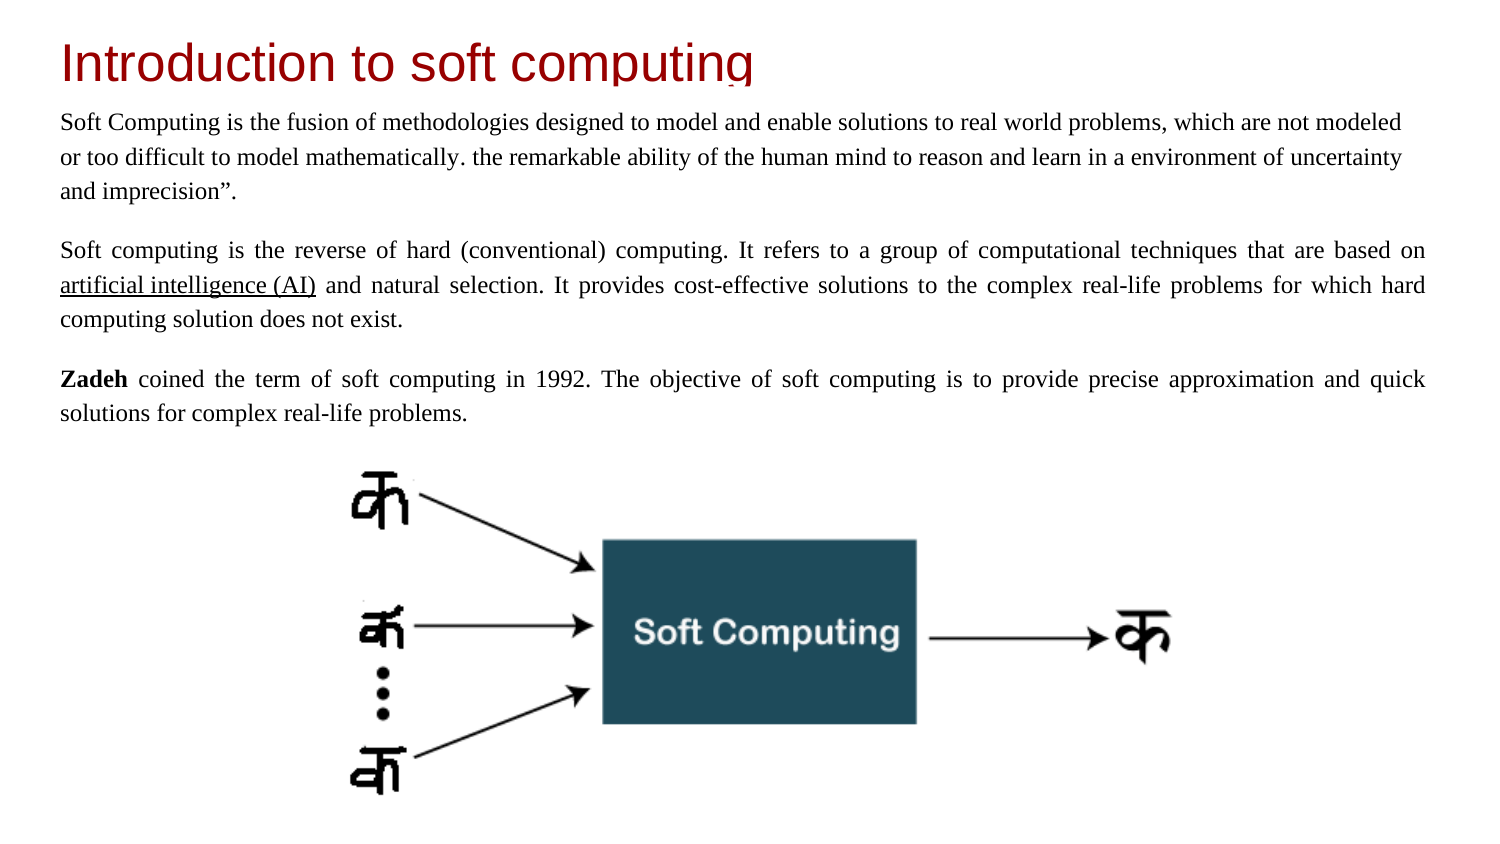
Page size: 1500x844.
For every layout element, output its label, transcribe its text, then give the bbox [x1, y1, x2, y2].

list Soft Computing is the fusion of methodologies designed to model and enable solutions to real world problems, which are not modeled or too difficult to model mathematically. the remarkable ability of the human mind to reason and learn in a environment of uncertainty and imprecision”. Soft computing is the reverse of hard (conventional) computing. It refers to a group of computational techniques that are based on artificial intelligence (AI) and natural selection. It provides cost-effective solutions to the complex real-life problems for which hard computing solution does not exist. Zadeh coined the term of soft computing in 1992. The objective of soft computing is to provide precise approximation and quick solutions for complex real-life problems. [45, 86, 1443, 647]
title Introduction to soft computing [45, 13, 1443, 86]
picture [338, 456, 1199, 814]
